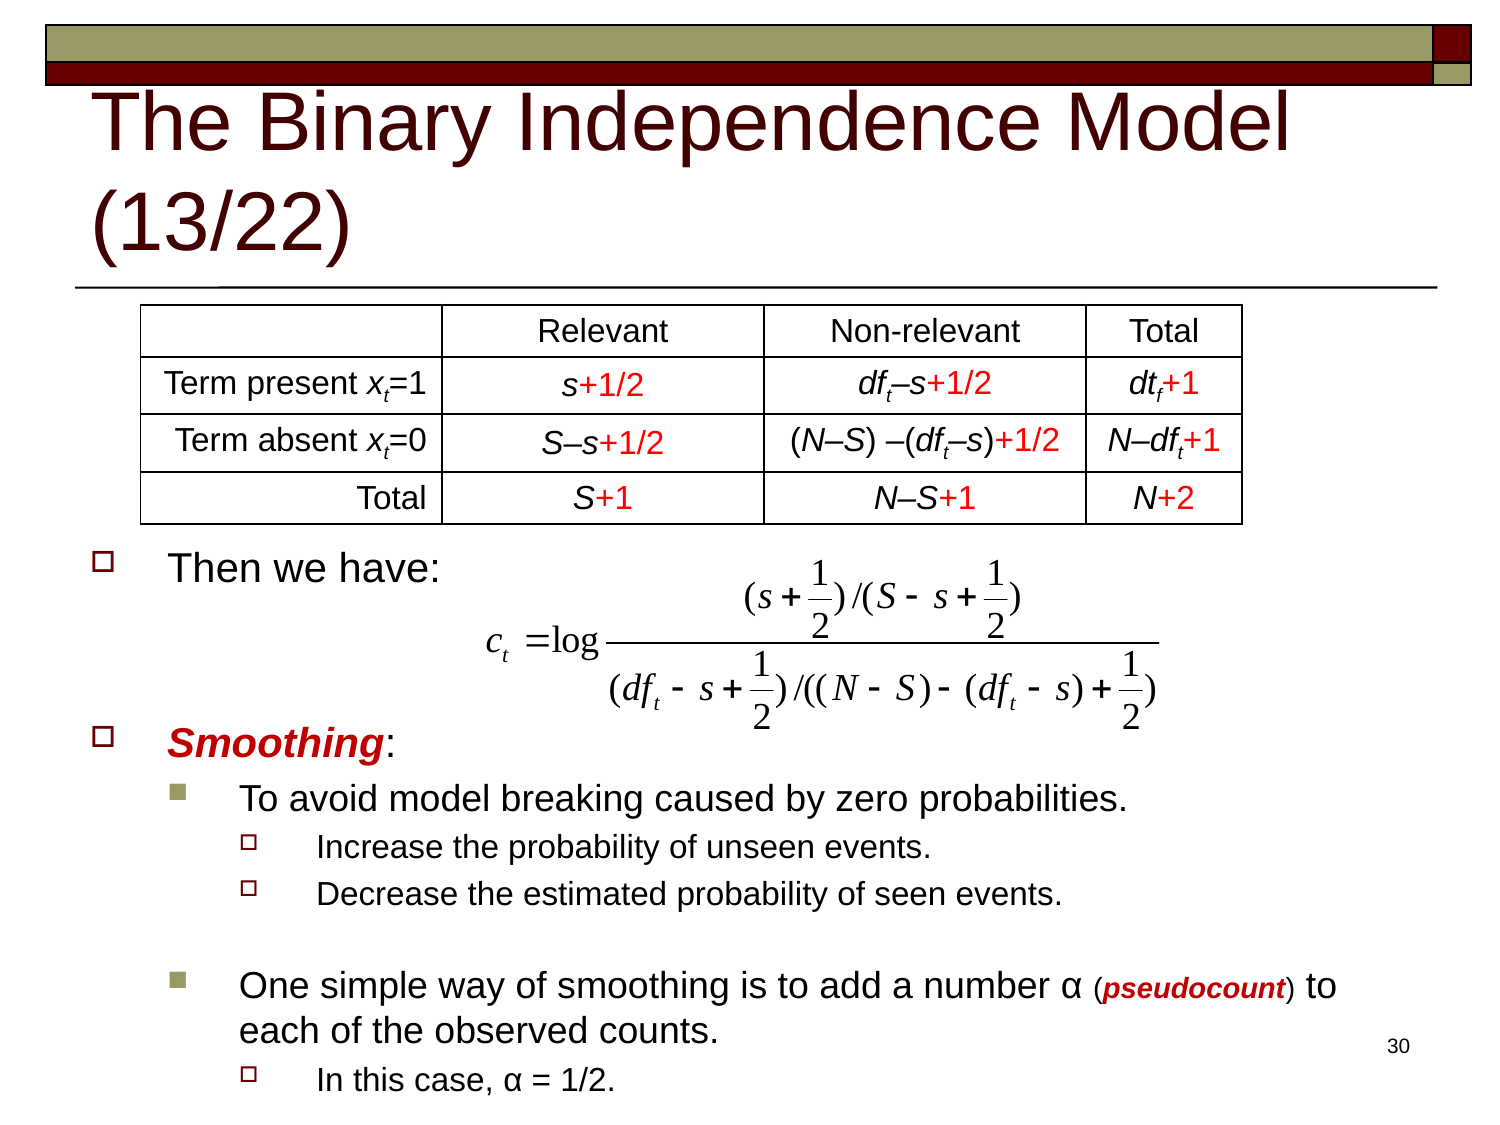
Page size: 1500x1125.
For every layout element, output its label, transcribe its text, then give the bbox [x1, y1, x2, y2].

table_header Total [1087, 306, 1241, 356]
table_cell dft–s+1/2 [765, 358, 1085, 413]
table_cell Term absent xt=0 [141, 415, 441, 471]
table_cell dtf+1 [1087, 358, 1241, 413]
table_header Non-relevant [765, 306, 1085, 356]
table_cell (N–S) –(dft–s)+1/2 [765, 415, 1085, 471]
list Then we have: Smoothing: To avoid model breaking caused by zero probabilities. Increase the probability of unseen events. Decrease the estimated probability of seen events. One simple way of smoothing is to add a number α (pseudocount) to each of the observed counts. In this case, α = 1/2. [74, 299, 1426, 1006]
table_header Relevant [443, 306, 763, 356]
table_cell S–s+1/2 [443, 415, 763, 471]
title The Binary Independence Model (13/22) [74, 87, 1426, 276]
table_cell N–dft+1 [1087, 415, 1241, 471]
slide_number 30 [1112, 1024, 1426, 1101]
table_cell S+1 [443, 473, 763, 523]
table_cell Total [141, 473, 441, 523]
table_cell s+1/2 [443, 358, 763, 413]
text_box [480, 547, 1168, 739]
table_header [141, 306, 441, 356]
table_cell N–S+1 [765, 473, 1085, 523]
table_cell Term present xt=1 [141, 358, 441, 413]
table_cell N+2 [1087, 473, 1241, 523]
